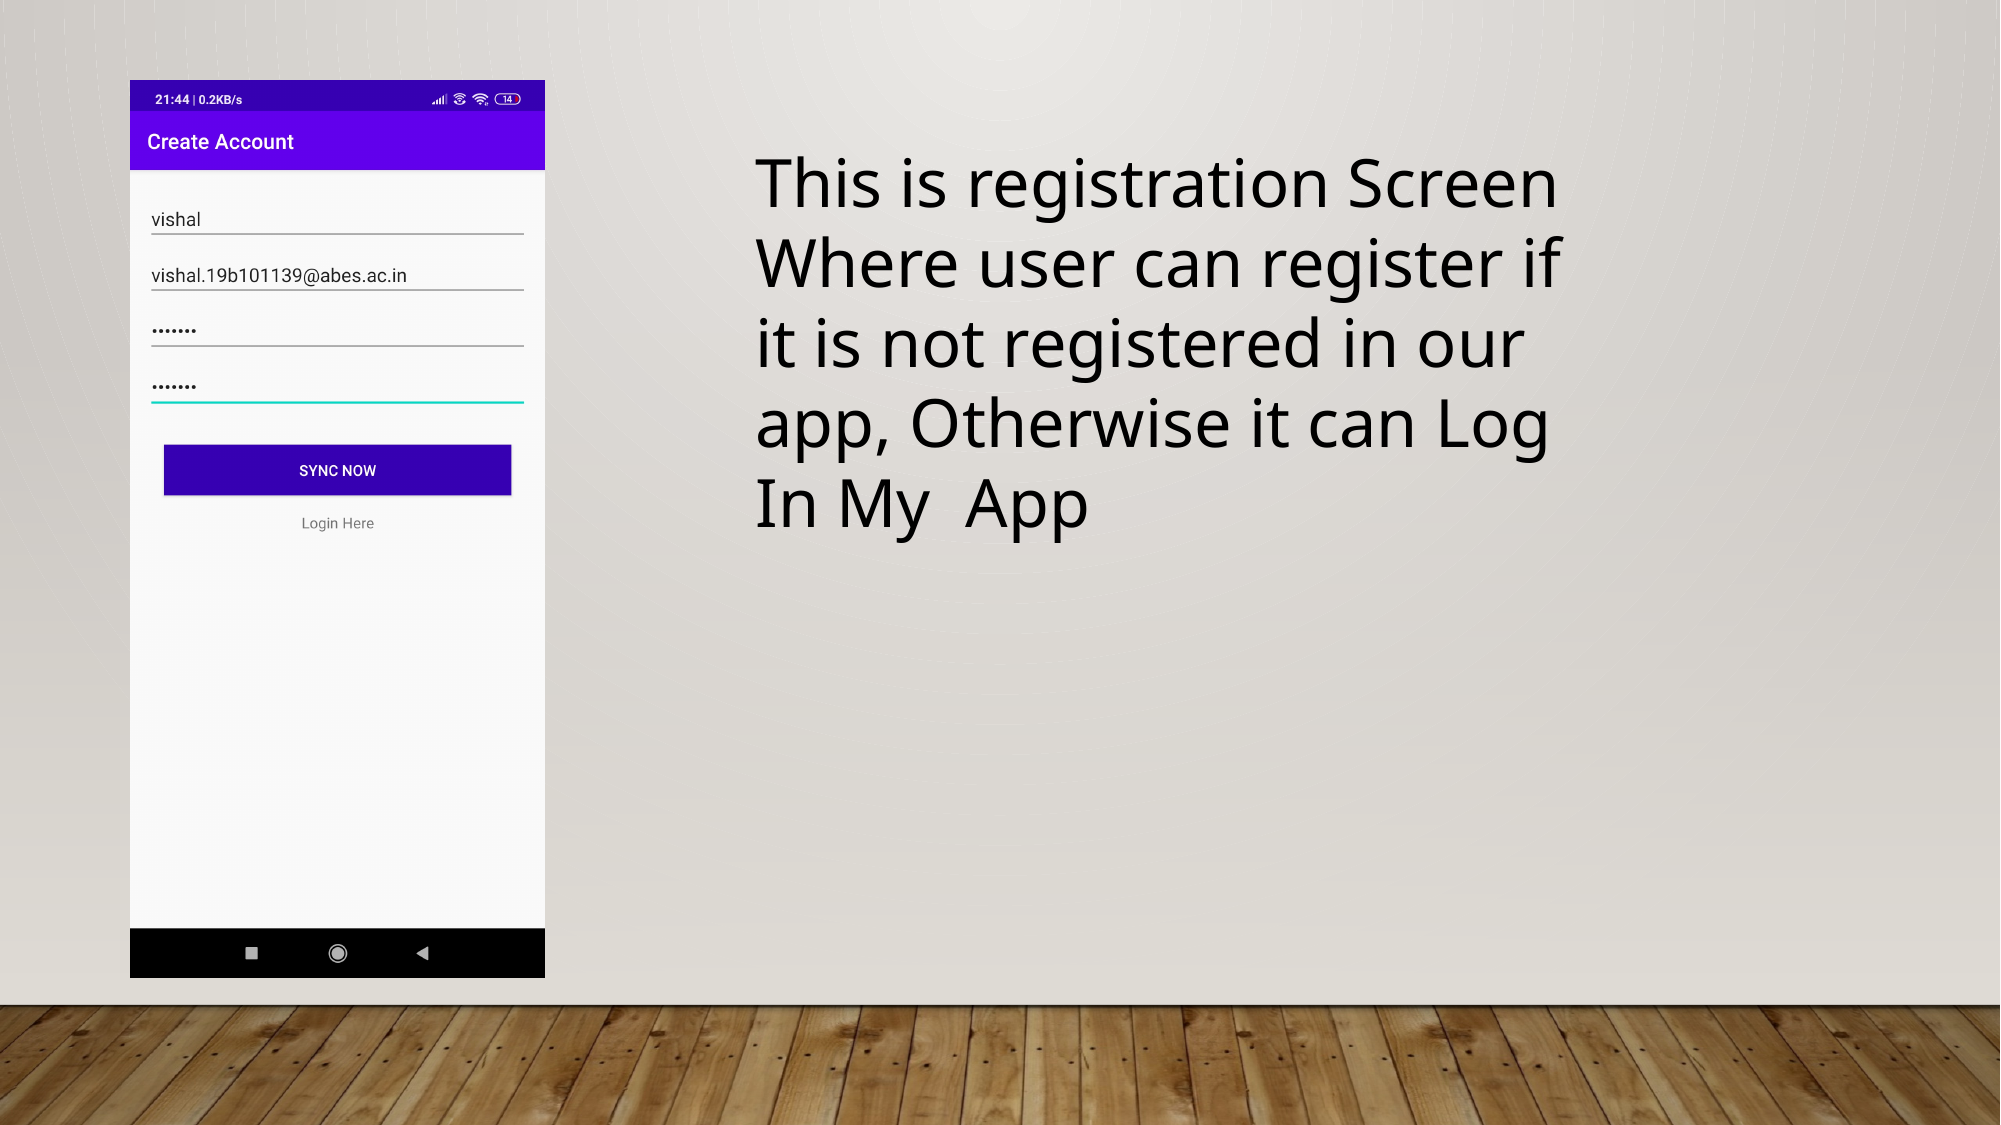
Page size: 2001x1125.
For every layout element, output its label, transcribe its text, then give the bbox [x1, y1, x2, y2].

text_box This is registration Screen Where user can register if it is not registered in our app, Otherwise it can Log In My App [740, 133, 1580, 629]
picture [129, 79, 545, 979]
picture [0, 1005, 2000, 1125]
